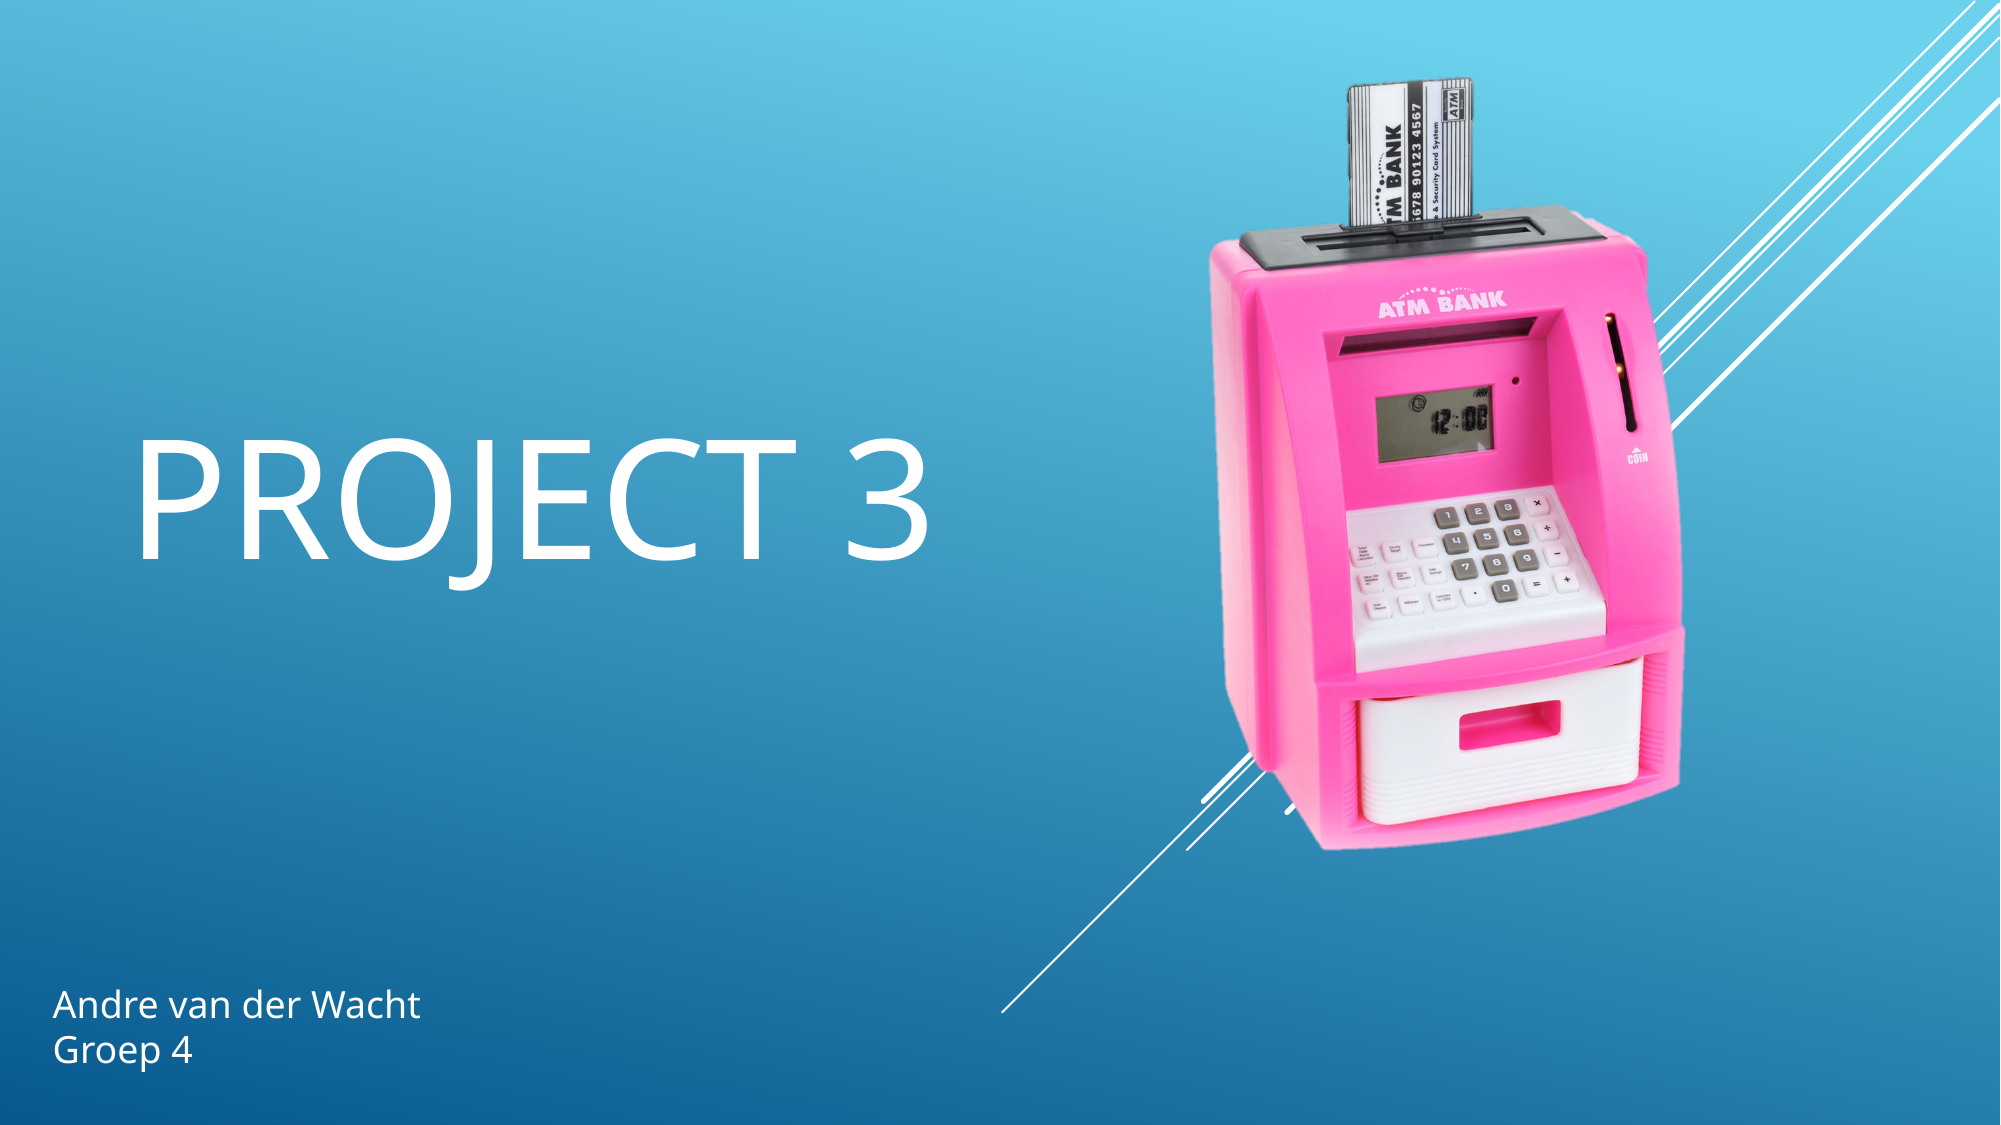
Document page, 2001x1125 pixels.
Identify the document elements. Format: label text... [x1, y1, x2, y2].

picture [1024, 40, 1865, 881]
title Project 3 [112, 112, 1024, 600]
text_box Andre van der Wacht Groep 4 [37, 973, 541, 1079]
